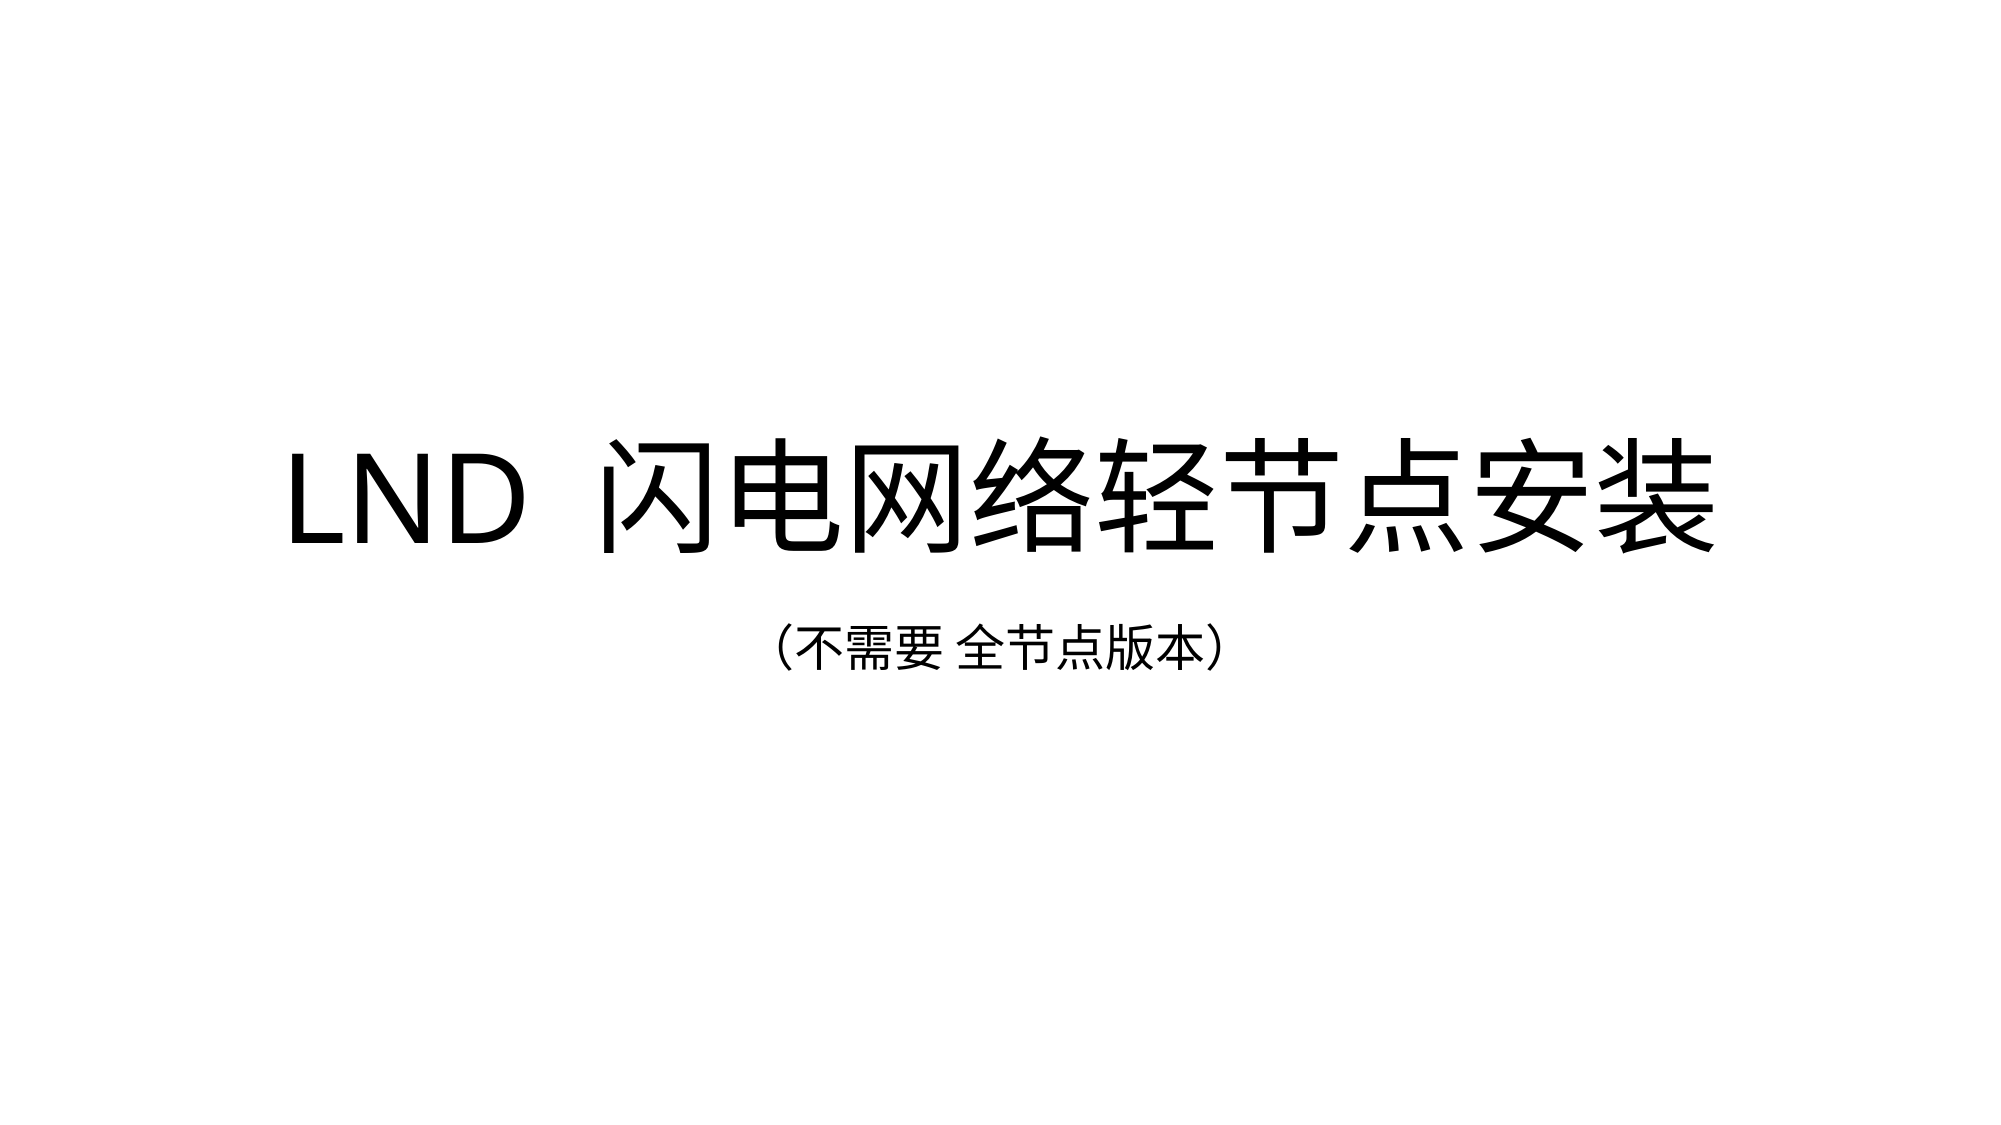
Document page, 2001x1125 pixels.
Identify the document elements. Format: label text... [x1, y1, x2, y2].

subtitle （不需要 全节点版本） [249, 590, 1750, 863]
title LND 闪电网络轻节点安装 [249, 184, 1750, 576]
